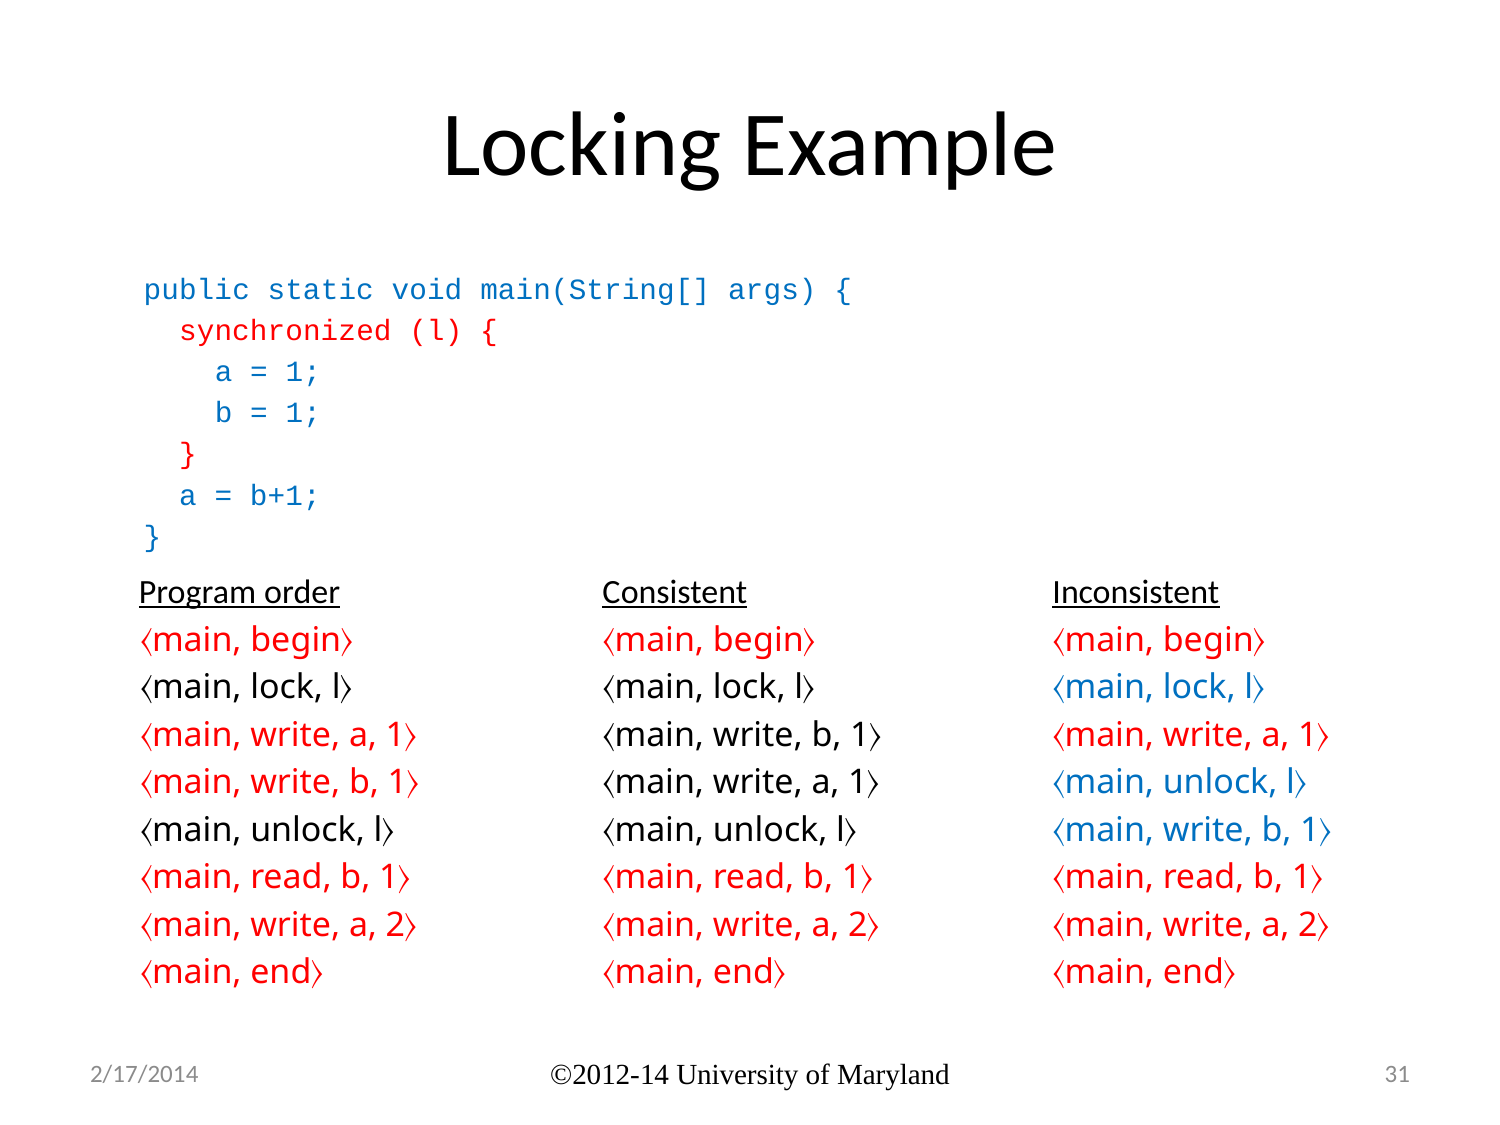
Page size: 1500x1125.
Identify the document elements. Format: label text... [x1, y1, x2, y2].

footer ©2012-14 University of Maryland [512, 1042, 988, 1103]
list Consistent 〈main, begin〉 〈main, lock, l〉 〈main, write, b, 1〉 〈main, write, a, 1〉 〈main, unlock, l〉 〈main, read, b, 1〉 〈main, write, a, 2〉 〈main, end〉 [538, 563, 950, 1005]
list Program order 〈main, begin〉 〈main, lock, l〉 〈main, write, a, 1〉 〈main, write, b, 1〉 〈main, unlock, l〉 〈main, read, b, 1〉 〈main, write, a, 2〉 〈main, end〉 [75, 563, 538, 1005]
slide_number 31 [1074, 1042, 1425, 1103]
text_box public static void main(String[] args) { synchronized (l) { a = 1; b = 1; } a = b+1; } [74, 262, 1425, 563]
title Locking Example [75, 45, 1425, 233]
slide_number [75, 1042, 425, 1103]
text_box Inconsistent 〈main, begin〉 〈main, lock, l〉 〈main, write, a, 1〉 〈main, unlock, l〉 〈main, write, b, 1〉 〈main, read, b, 1〉 〈main, write, a, 2〉 〈main, end〉 [987, 562, 1400, 1005]
